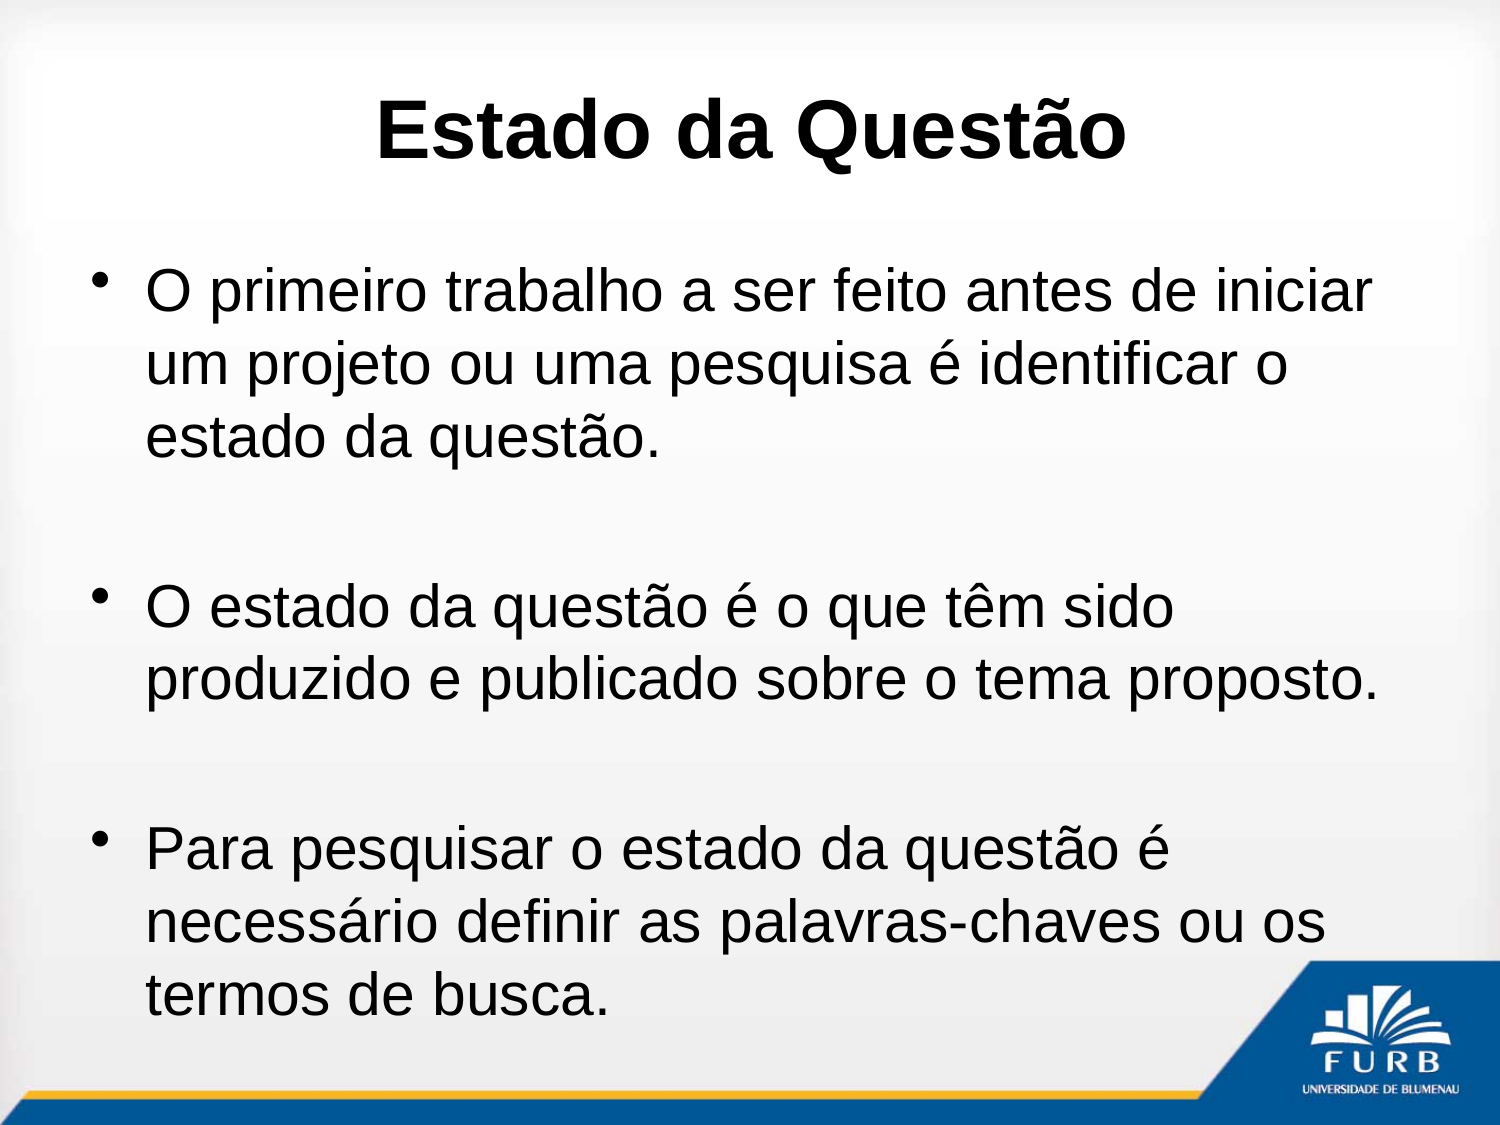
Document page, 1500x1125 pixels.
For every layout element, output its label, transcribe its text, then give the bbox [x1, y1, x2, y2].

title Estado da Questão [76, 30, 1427, 219]
picture [0, 0, 1500, 1125]
list O primeiro trabalho a ser feito antes de iniciar um projeto ou uma pesquisa é identificar o estado da questão. O estado da questão é o que têm sido produzido e publicado sobre o tema proposto. Para pesquisar o estado da questão é necessário definir as palavras-chaves ou os termos de busca. [74, 243, 1426, 1048]
